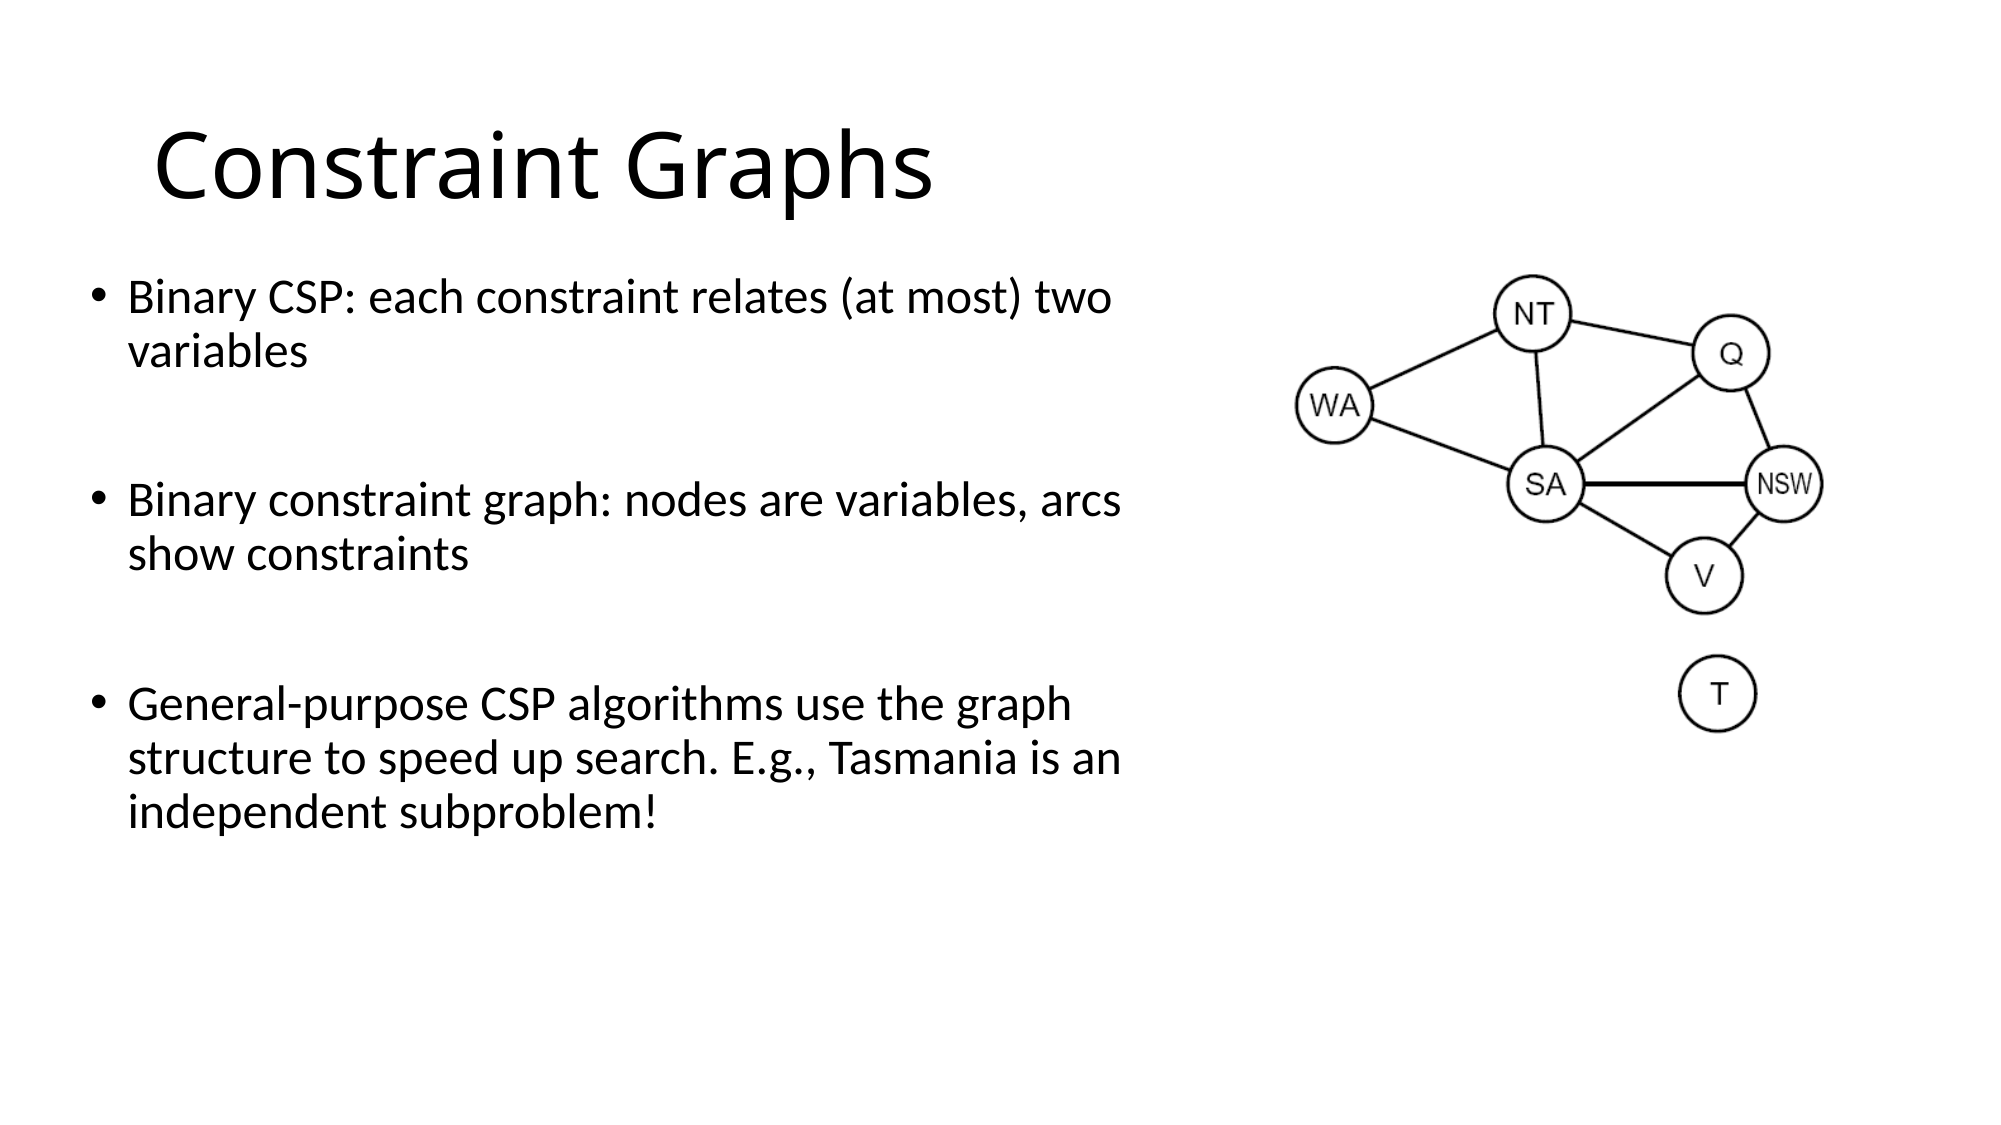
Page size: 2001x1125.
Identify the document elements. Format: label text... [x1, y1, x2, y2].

list Binary CSP: each constraint relates (at most) two variables Binary constraint graph: nodes are variables, arcs show constraints General-purpose CSP algorithms use the graph structure to speed up search. E.g., Tasmania is an independent subproblem! [75, 262, 1225, 1005]
title Constraint Graphs [137, 59, 1863, 278]
picture [1287, 262, 1834, 739]
